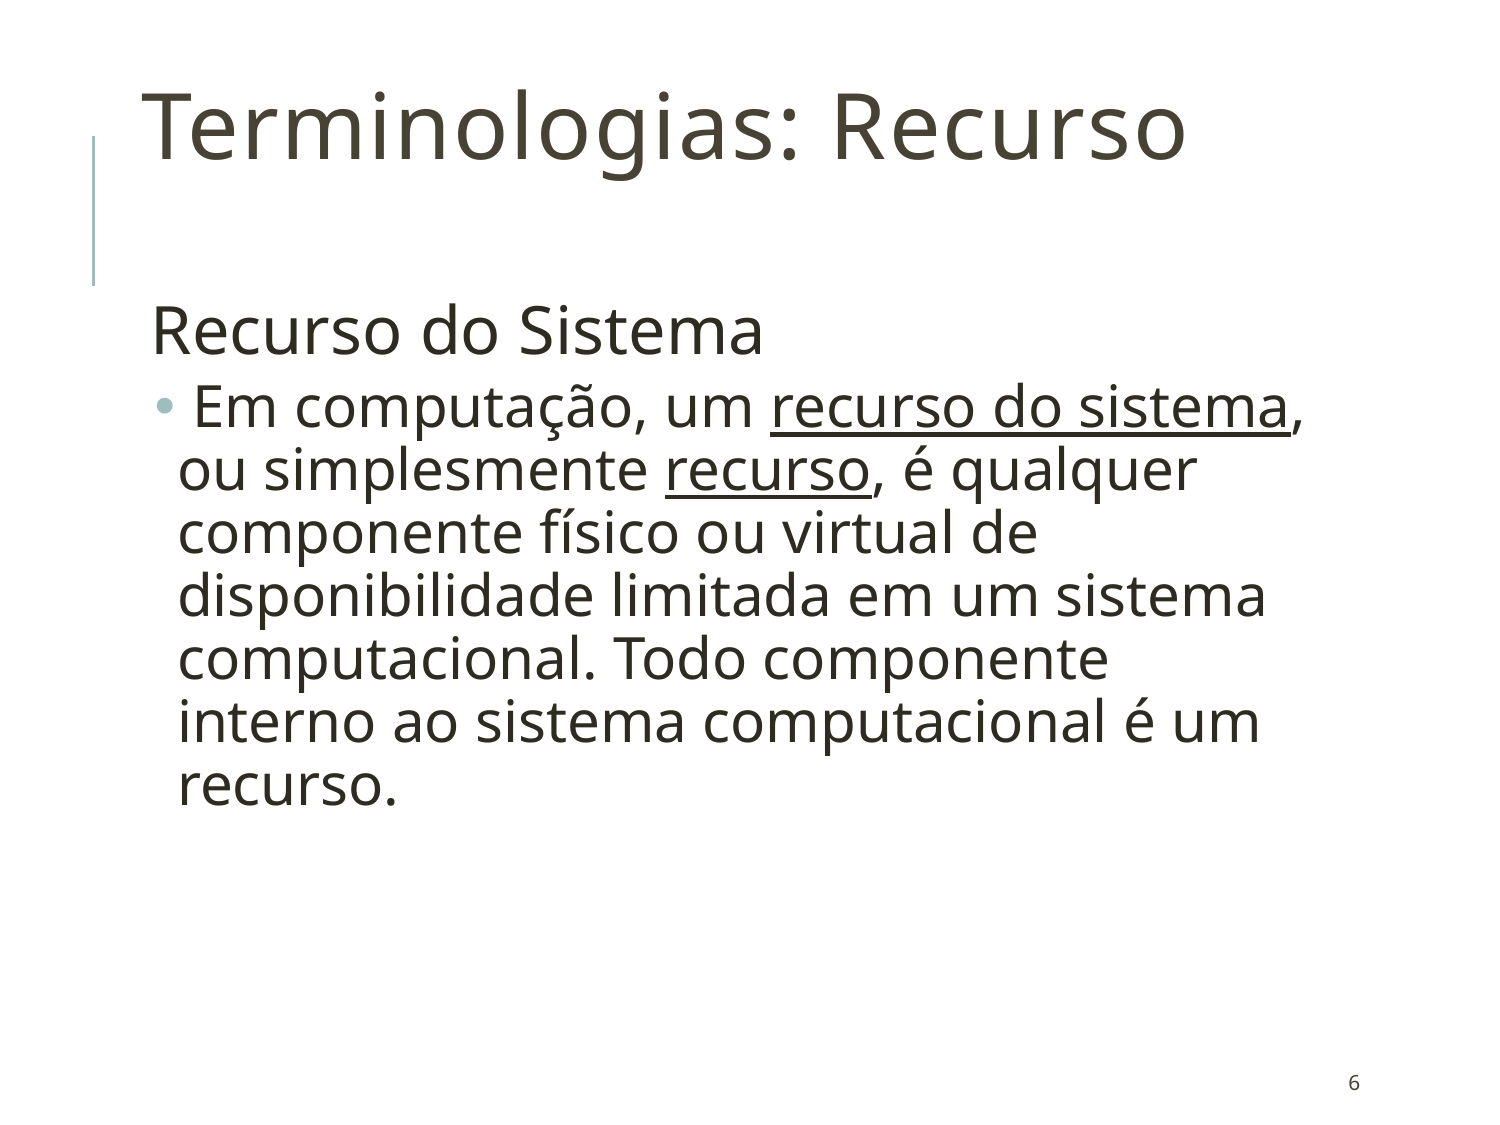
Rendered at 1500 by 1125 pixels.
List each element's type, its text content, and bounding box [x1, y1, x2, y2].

list Recurso do Sistema Em computação, um recurso do sistema, ou simplesmente recurso, é qualquer componente físico ou virtual de disponibilidade limitada em um sistema computacional. Todo componente interno ao sistema computacional é um recurso. [126, 289, 1322, 950]
title Terminologias: Recurso [126, 10, 1322, 257]
slide_number 6 [1333, 1061, 1454, 1107]
